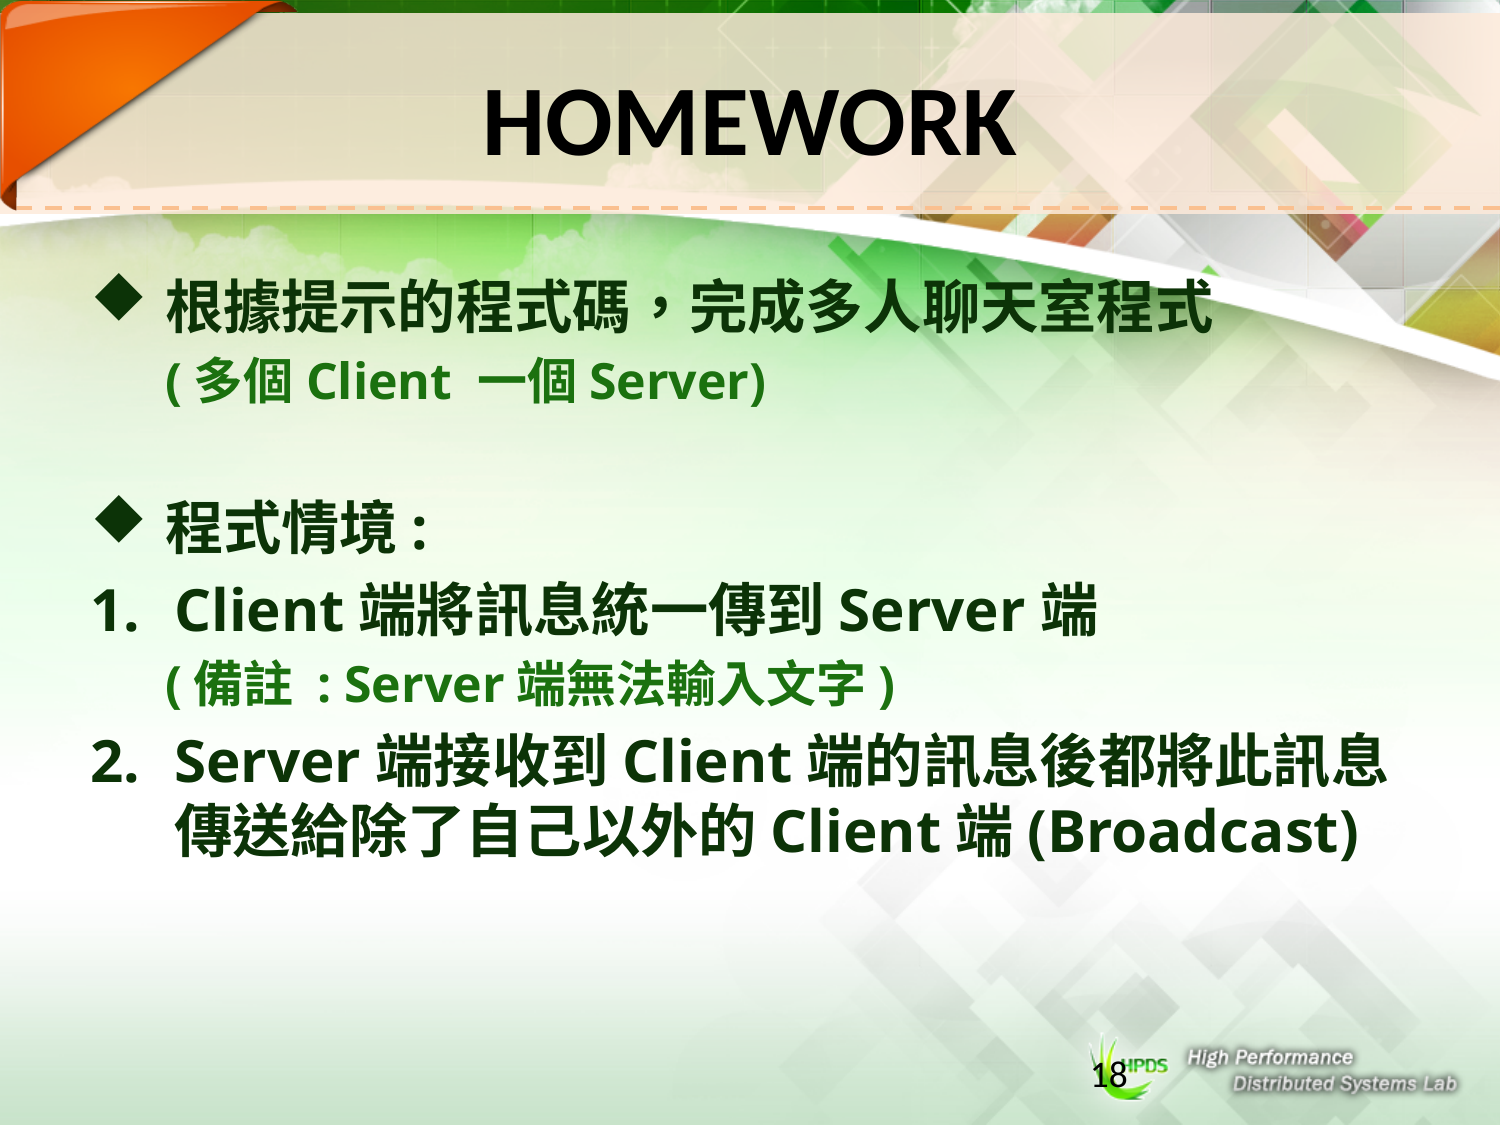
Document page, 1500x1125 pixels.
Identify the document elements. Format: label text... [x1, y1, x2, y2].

text_box HOMEWORK [312, 48, 1436, 183]
slide_number 18 [1074, 1042, 1425, 1103]
picture [0, 0, 1500, 1125]
text_box [312, 11, 1500, 207]
list 根據提示的程式碼，完成多人聊天室程式 (多個Client 一個Server) 程式情境: Client端將訊息統一傳到Server端 (備註 : Server端無法輸入文字) Server端接收到Client端的訊息後都將此訊息傳送給除了自己以外的Client端(Broadcast) [75, 262, 1425, 1024]
